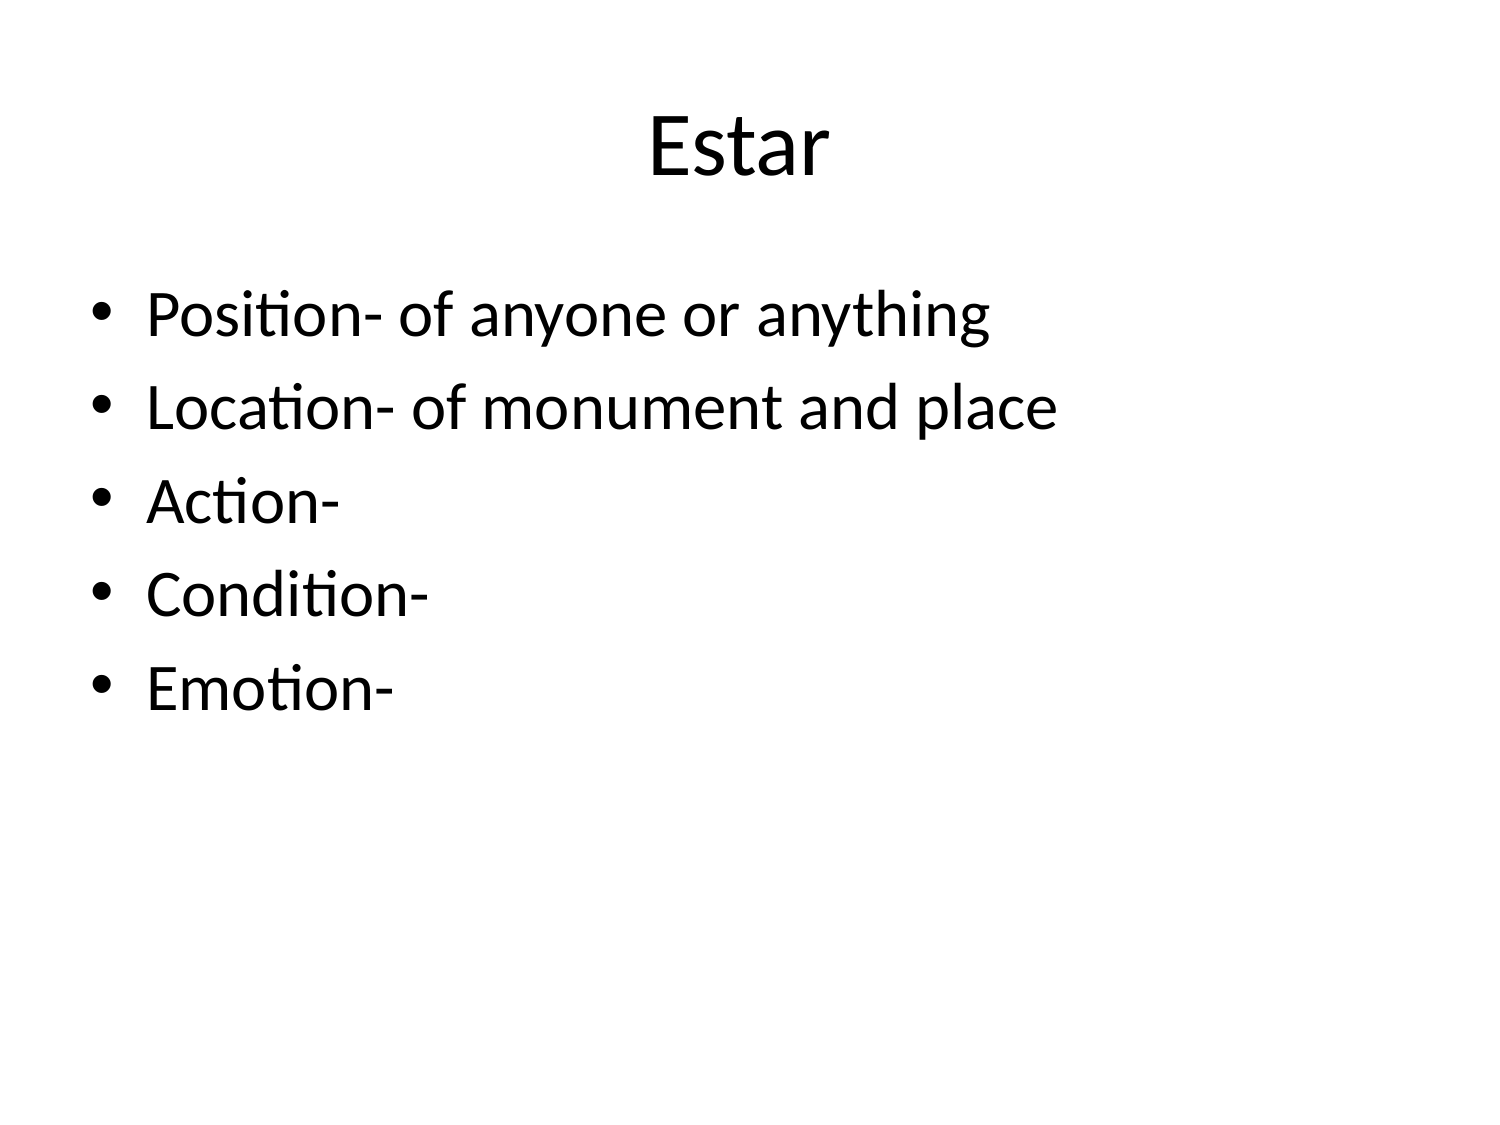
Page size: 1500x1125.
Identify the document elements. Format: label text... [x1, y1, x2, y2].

list Position- of anyone or anything Location- of monument and place Action- Condition- Emotion- [75, 262, 1425, 1005]
title Estar [75, 45, 1425, 233]
